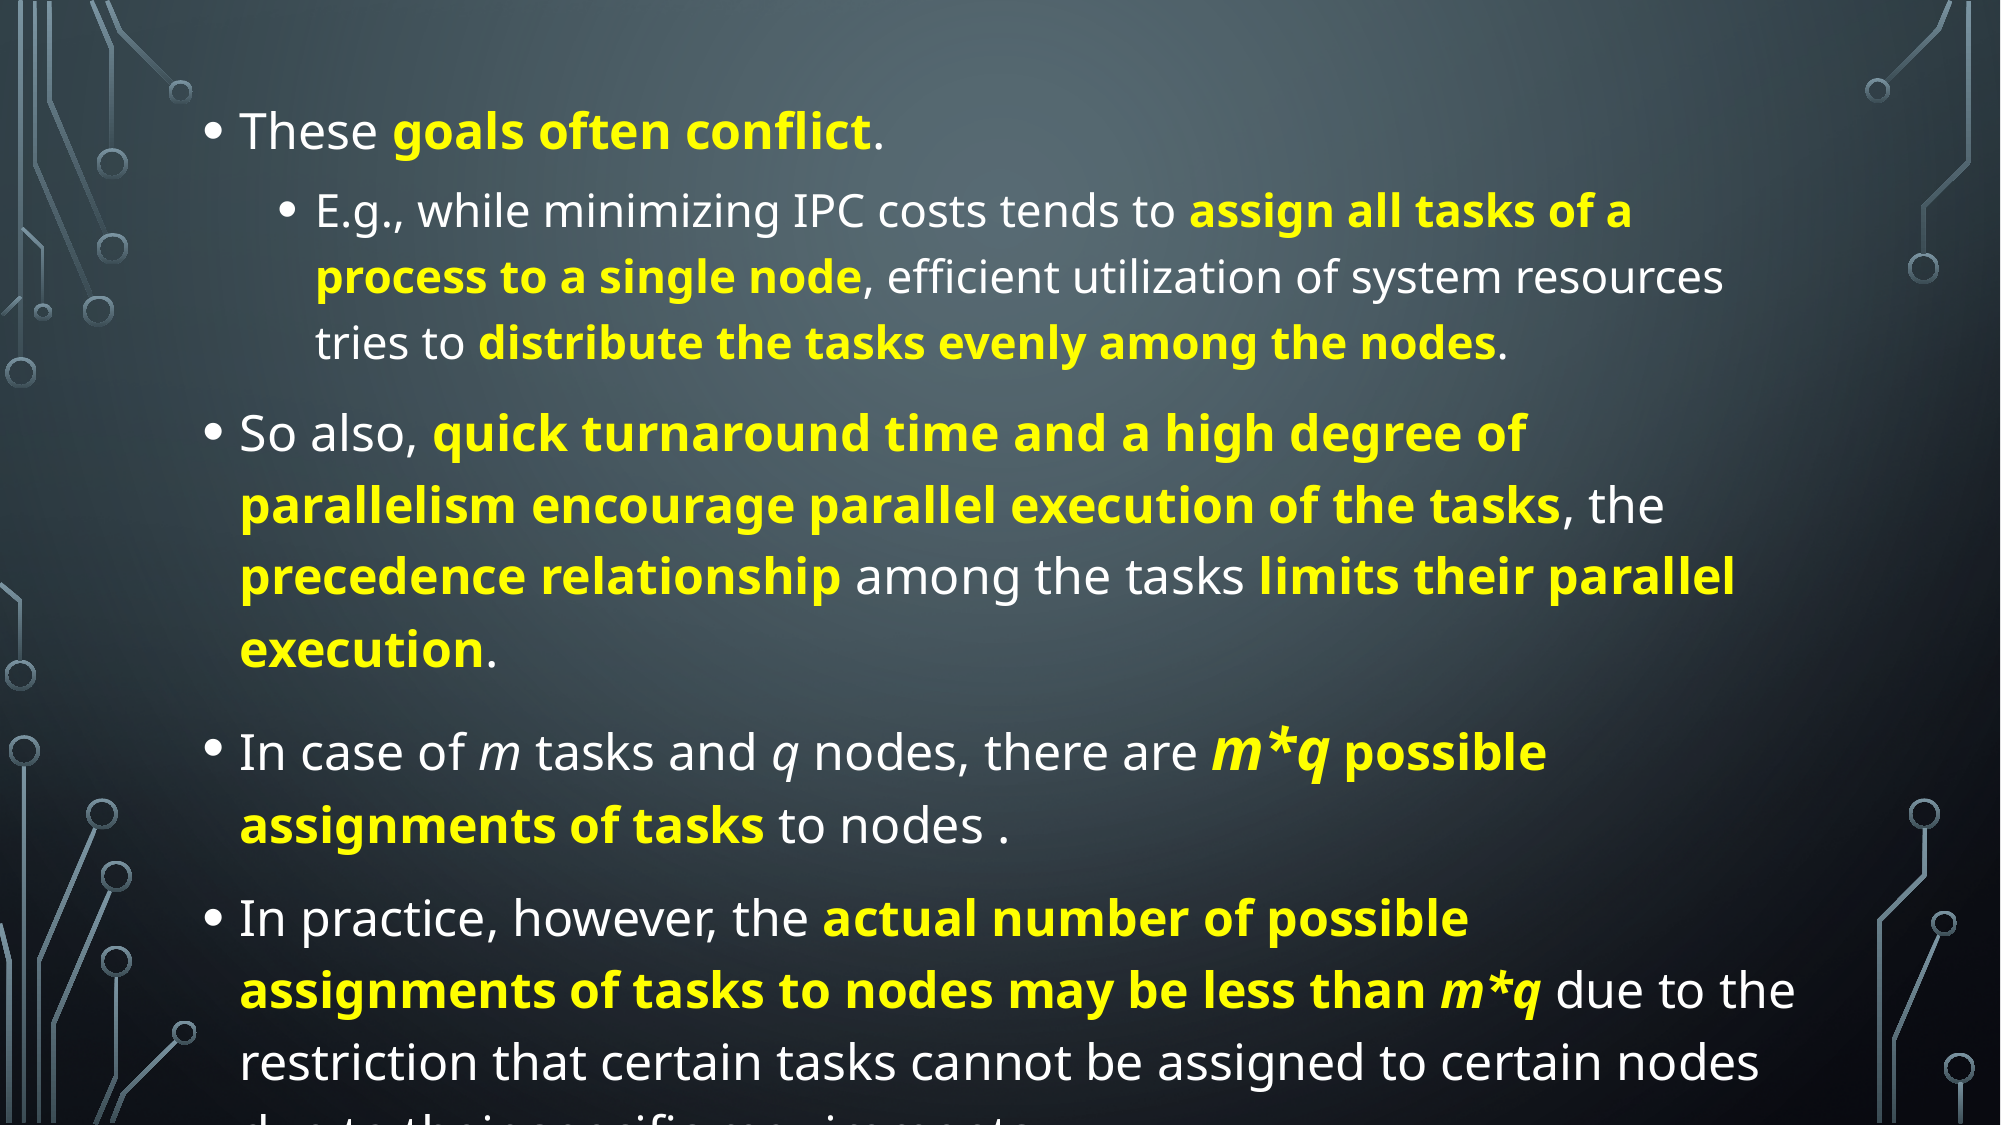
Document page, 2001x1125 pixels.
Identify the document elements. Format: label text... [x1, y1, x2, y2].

list These goals often conflict. E.g., while minimizing IPC costs tends to assign all tasks of a process to a single node, efficient utilization of system resources tries to distribute the tasks evenly among the nodes. So also, quick turnaround time and a high degree of parallelism encourage parallel execution of the tasks, the precedence relationship among the tasks limits their parallel execution. In case of m tasks and q nodes, there are m*q possible assignments of tasks to nodes . In practice, however, the actual number of possible assignments of tasks to nodes may be less than m*q due to the restriction that certain tasks cannot be assigned to certain nodes due to their specific requirements. [187, 80, 1813, 1050]
